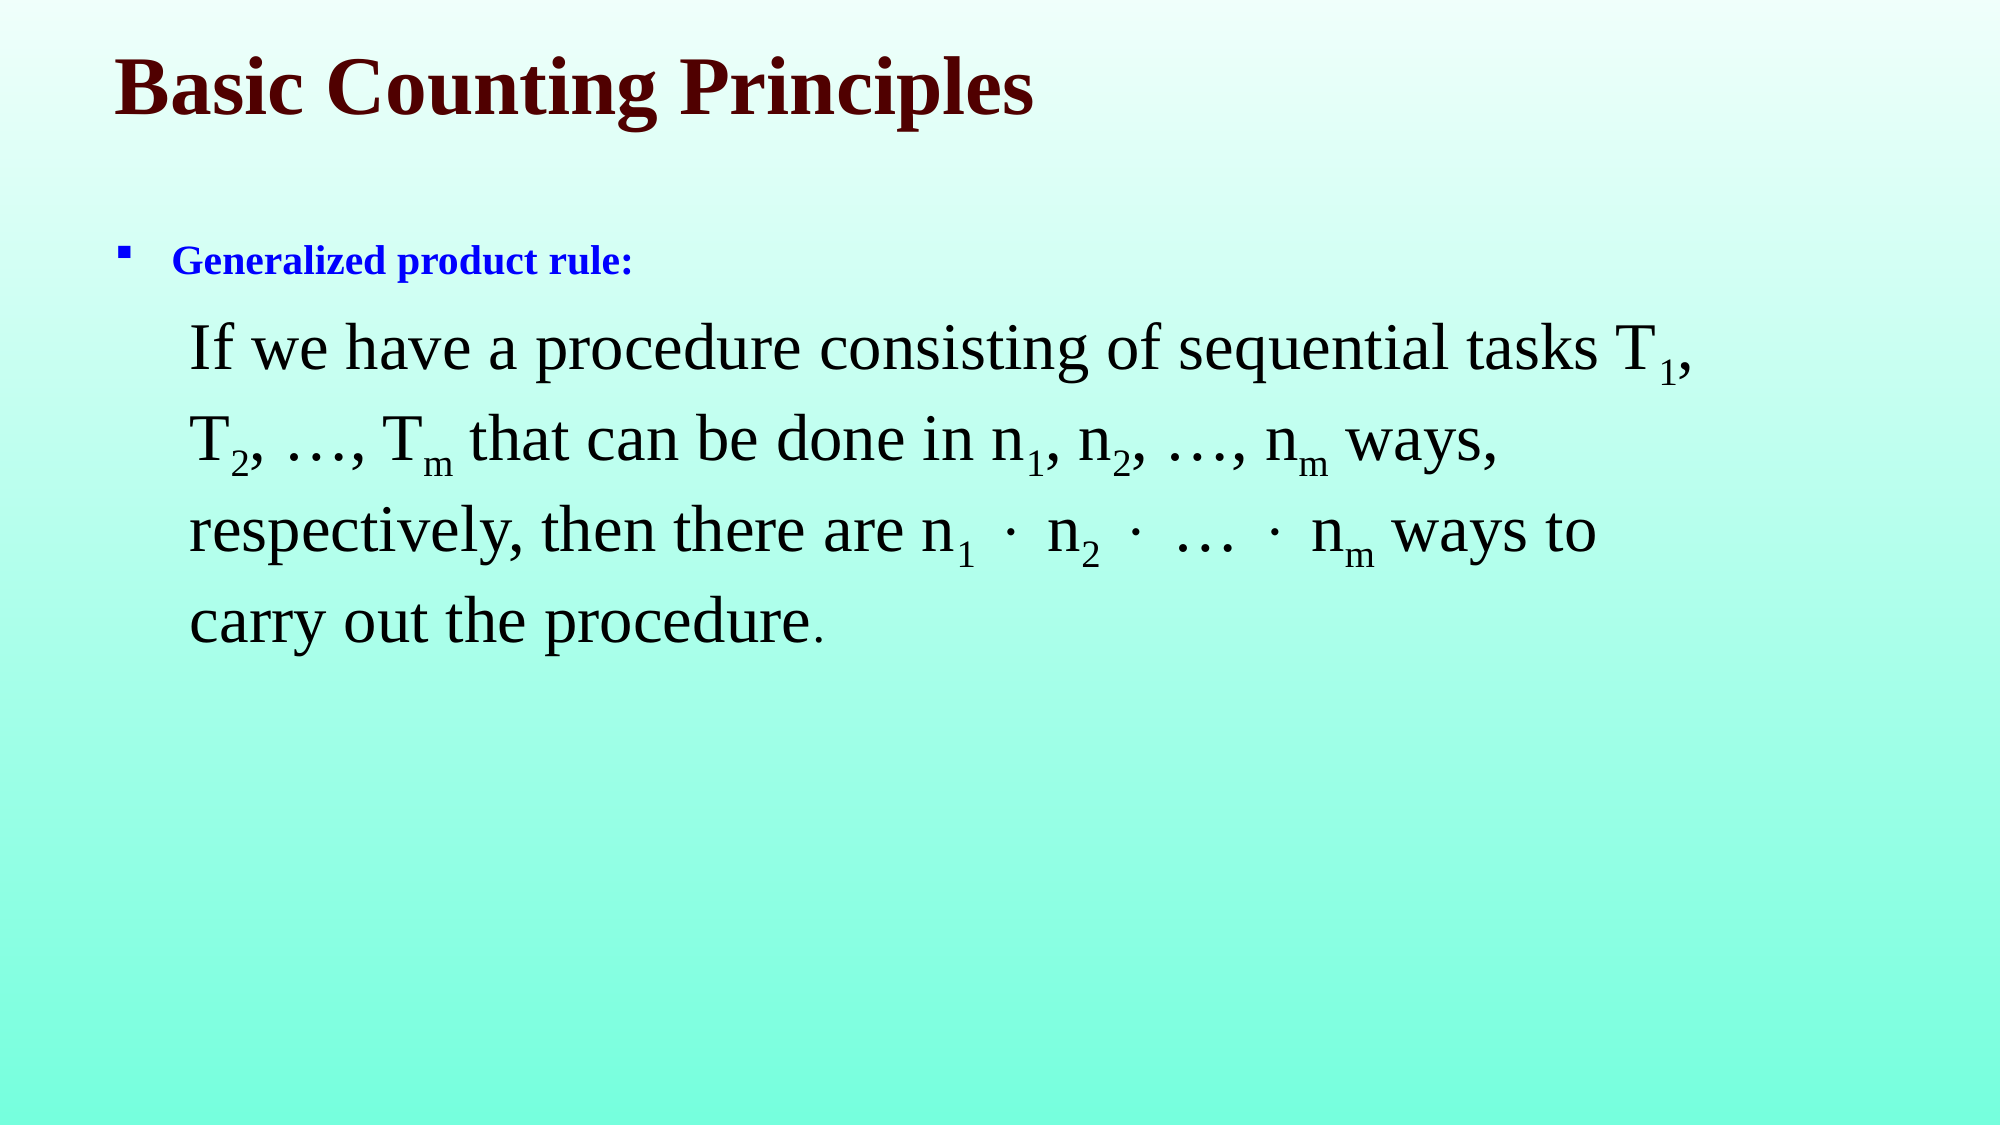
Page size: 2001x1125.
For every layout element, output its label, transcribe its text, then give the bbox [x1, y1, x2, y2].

list Generalized product rule: If we have a procedure consisting of sequential tasks T1, T2, …, Tm that can be done in n1, n2, …, nm ways, respectively, then there are n1  n2  …  nm ways to carry out the procedure. [99, 224, 1713, 988]
title Basic Counting Principles [99, 24, 1638, 138]
